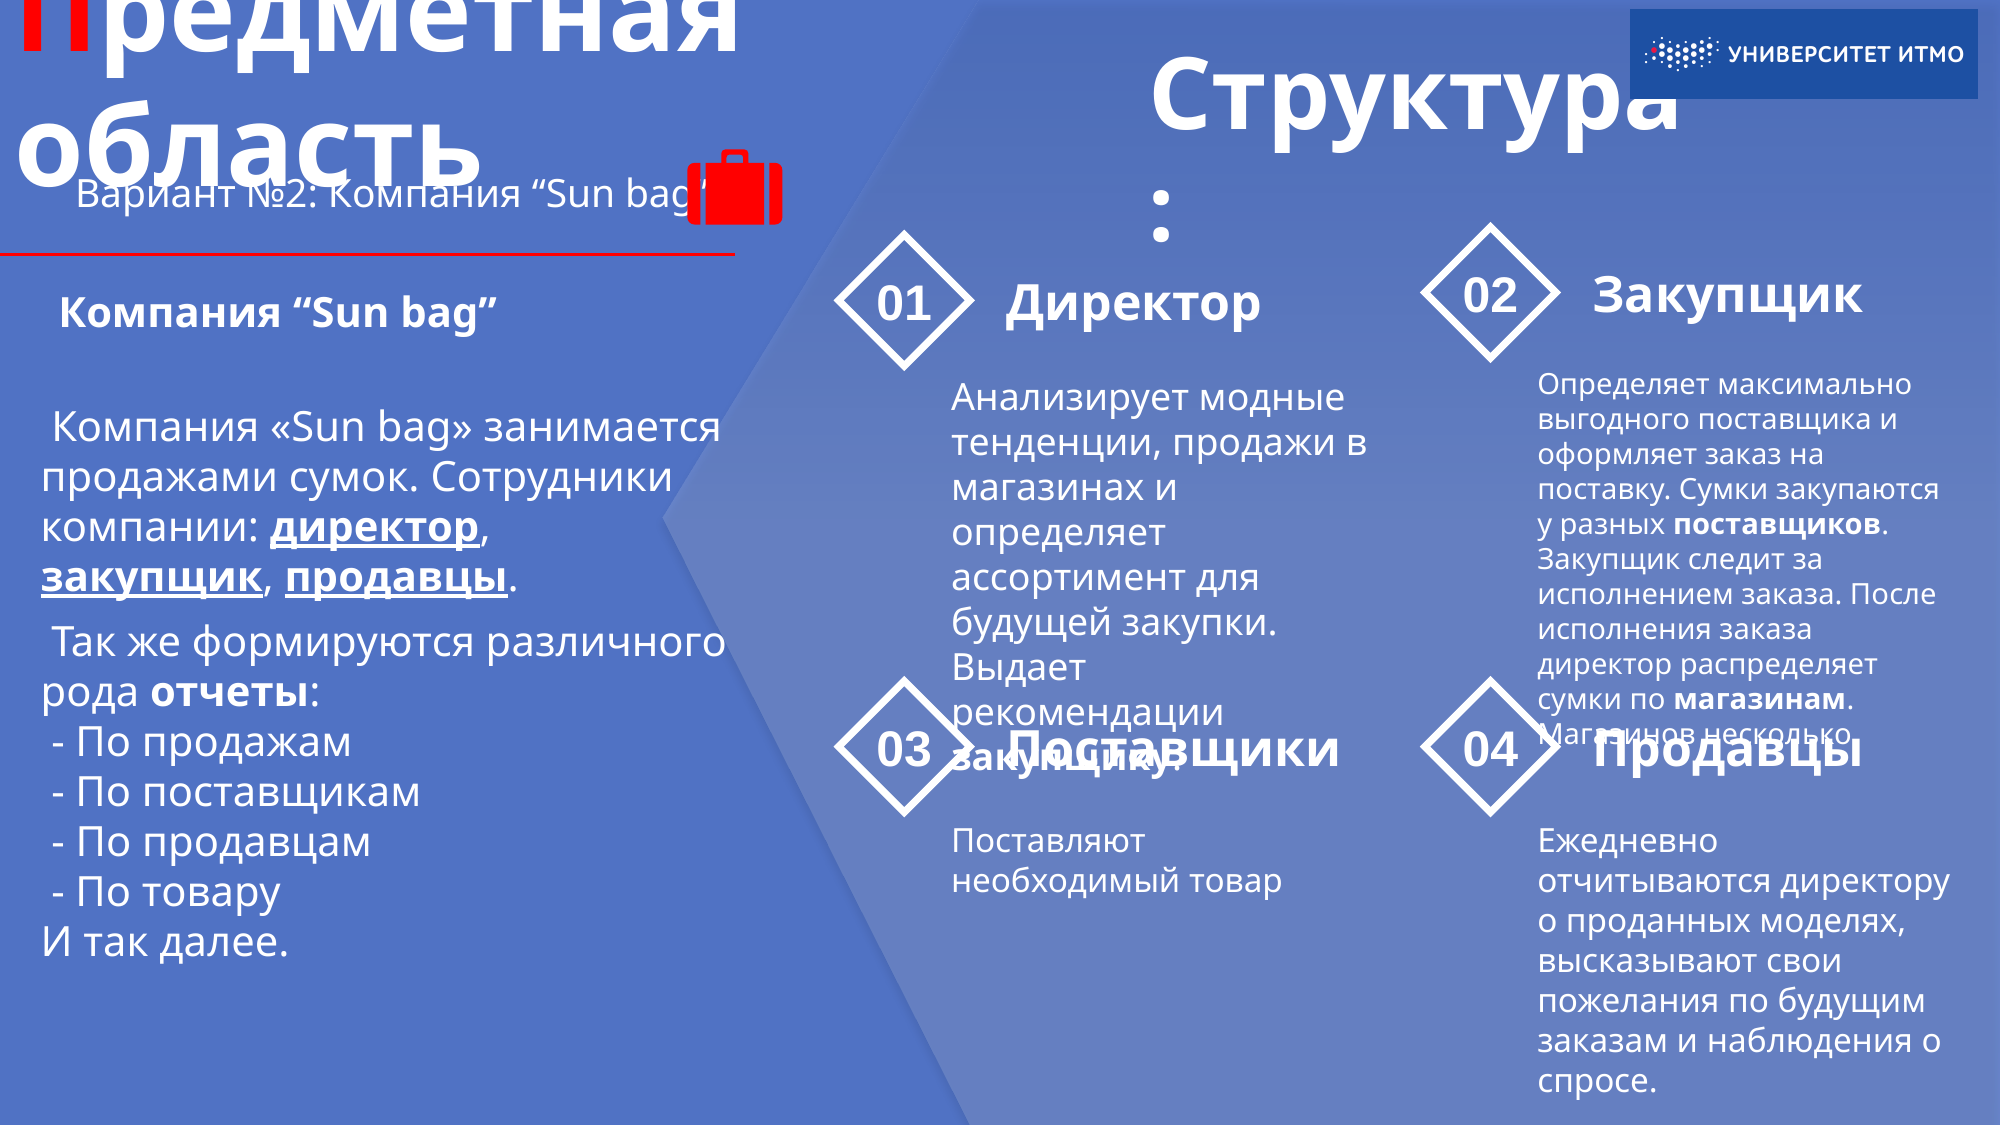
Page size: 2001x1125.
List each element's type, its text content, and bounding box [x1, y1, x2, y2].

text_box Структура: [1130, 22, 1721, 267]
text_box Так же формируются различного рода отчеты: - По продажам - По поставщикам - По продавцам - По товару И так далее. [40, 607, 743, 973]
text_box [1425, 226, 1971, 651]
picture [1630, 9, 1978, 99]
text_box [0, 0, 1059, 223]
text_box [1425, 681, 1971, 1020]
text_box [681, 0, 2000, 1125]
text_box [838, 681, 1385, 868]
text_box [838, 234, 1385, 639]
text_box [40, 278, 743, 559]
